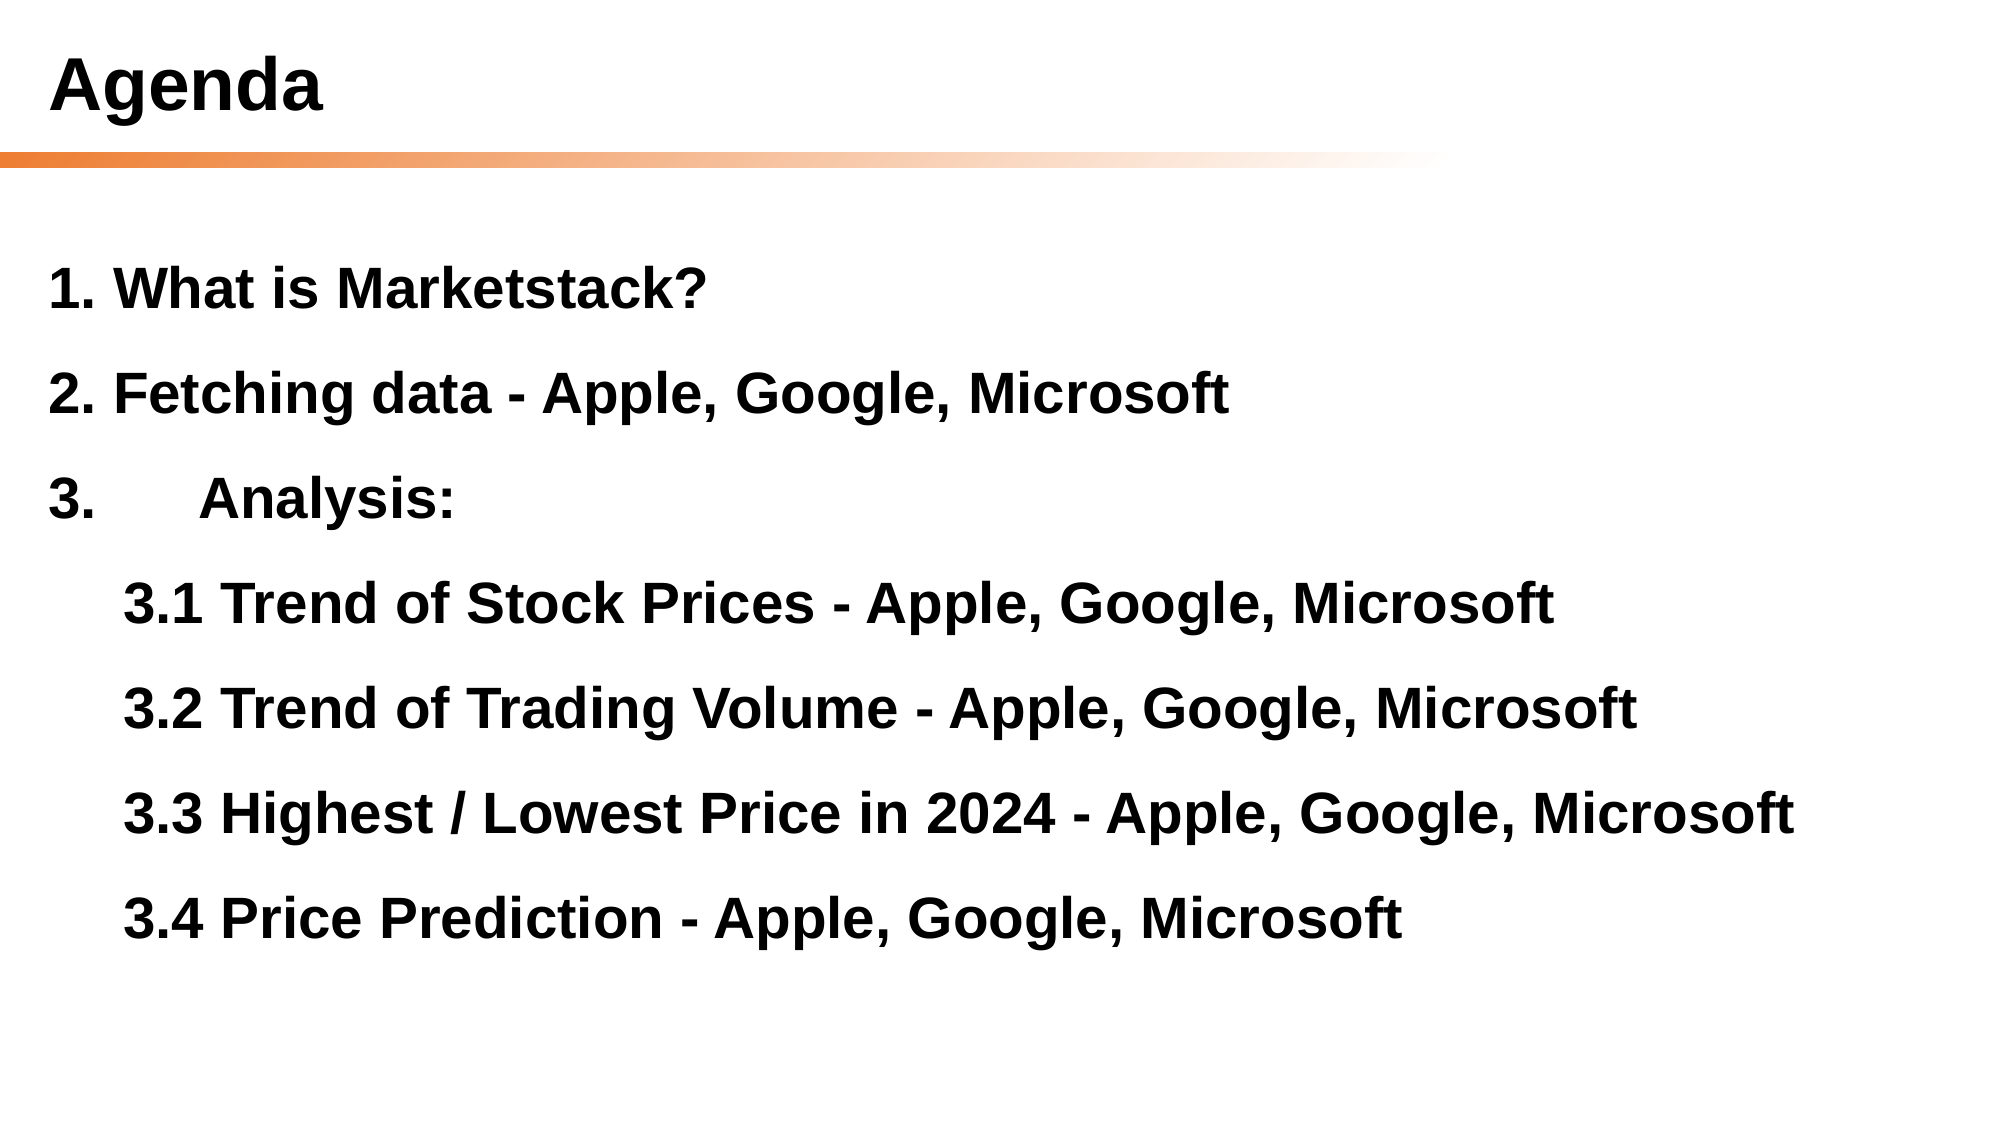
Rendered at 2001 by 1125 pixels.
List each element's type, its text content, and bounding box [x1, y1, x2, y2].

text_box 1. What is Marketstack? 2. Fetching data - Apple, Google, Microsoft 3. Analysis: 3.1 Trend of Stock Prices - Apple, Google, Microsoft 3.2 Trend of Trading Volume - Apple, Google, Microsoft 3.3 Highest / Lowest Price in 2024 - Apple, Google, Microsoft 3.4 Price Prediction - Apple, Google, Microsoft [33, 207, 1822, 958]
text_box Agenda [33, 27, 1030, 133]
